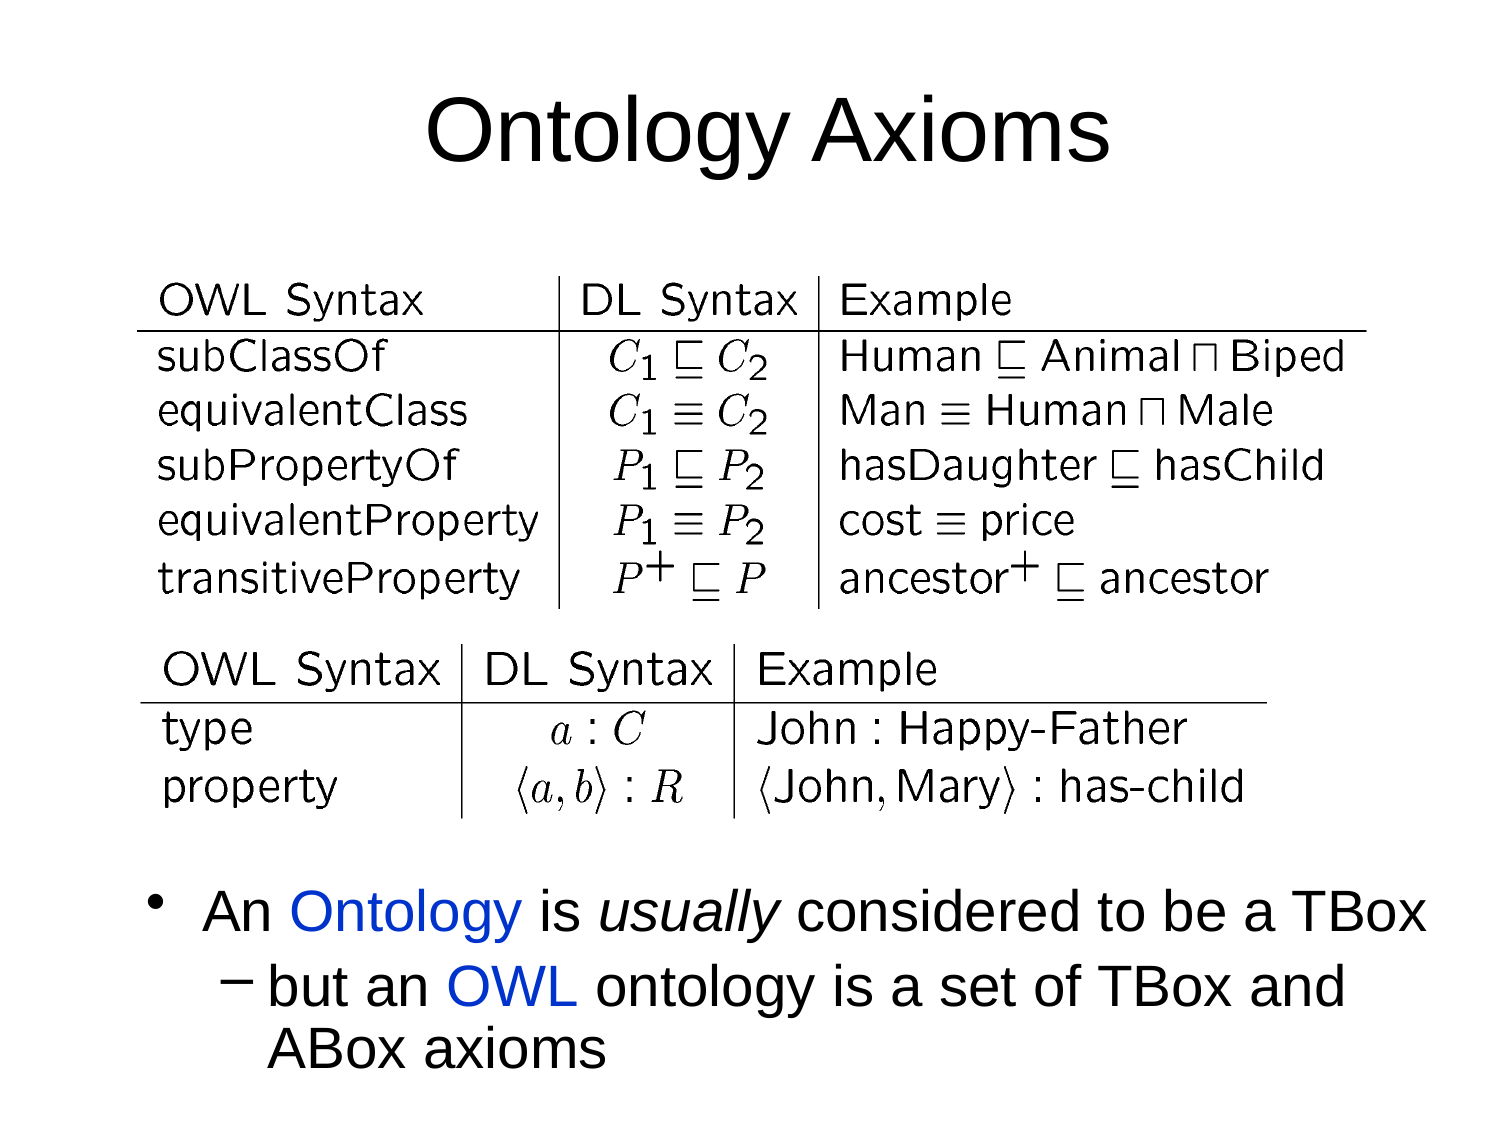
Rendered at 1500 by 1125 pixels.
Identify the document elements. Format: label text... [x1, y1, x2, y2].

text_box Ontology Axioms [130, 62, 1407, 171]
picture [136, 273, 1368, 610]
text_box An Ontology is usually considered to be a TBox but an OWL ontology is a set of TBox and ABox axioms [130, 873, 1463, 1012]
picture [138, 643, 1267, 819]
